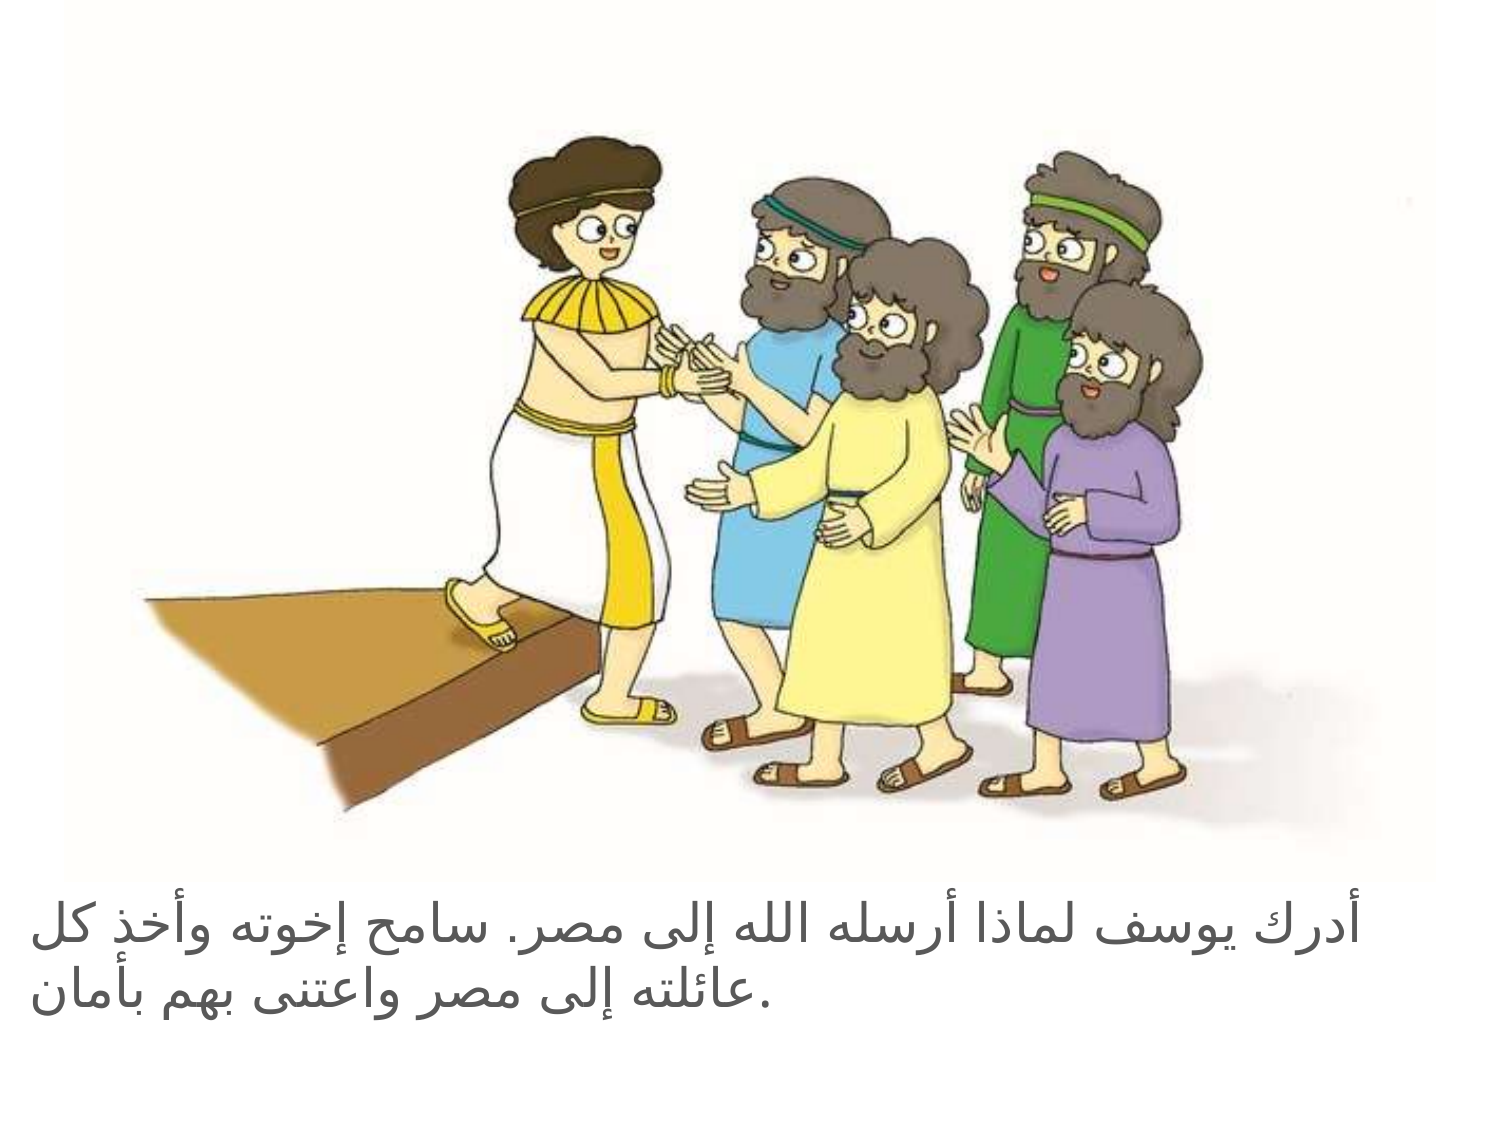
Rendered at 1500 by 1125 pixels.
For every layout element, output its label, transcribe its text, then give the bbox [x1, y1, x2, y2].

picture [64, 0, 1436, 882]
text_box أدرك يوسف لماذا أرسله الله إلى مصر. سامح إخوته وأخذ كل عائلته إلى مصر واعتنى بهم بأمان. [14, 881, 1500, 1027]
